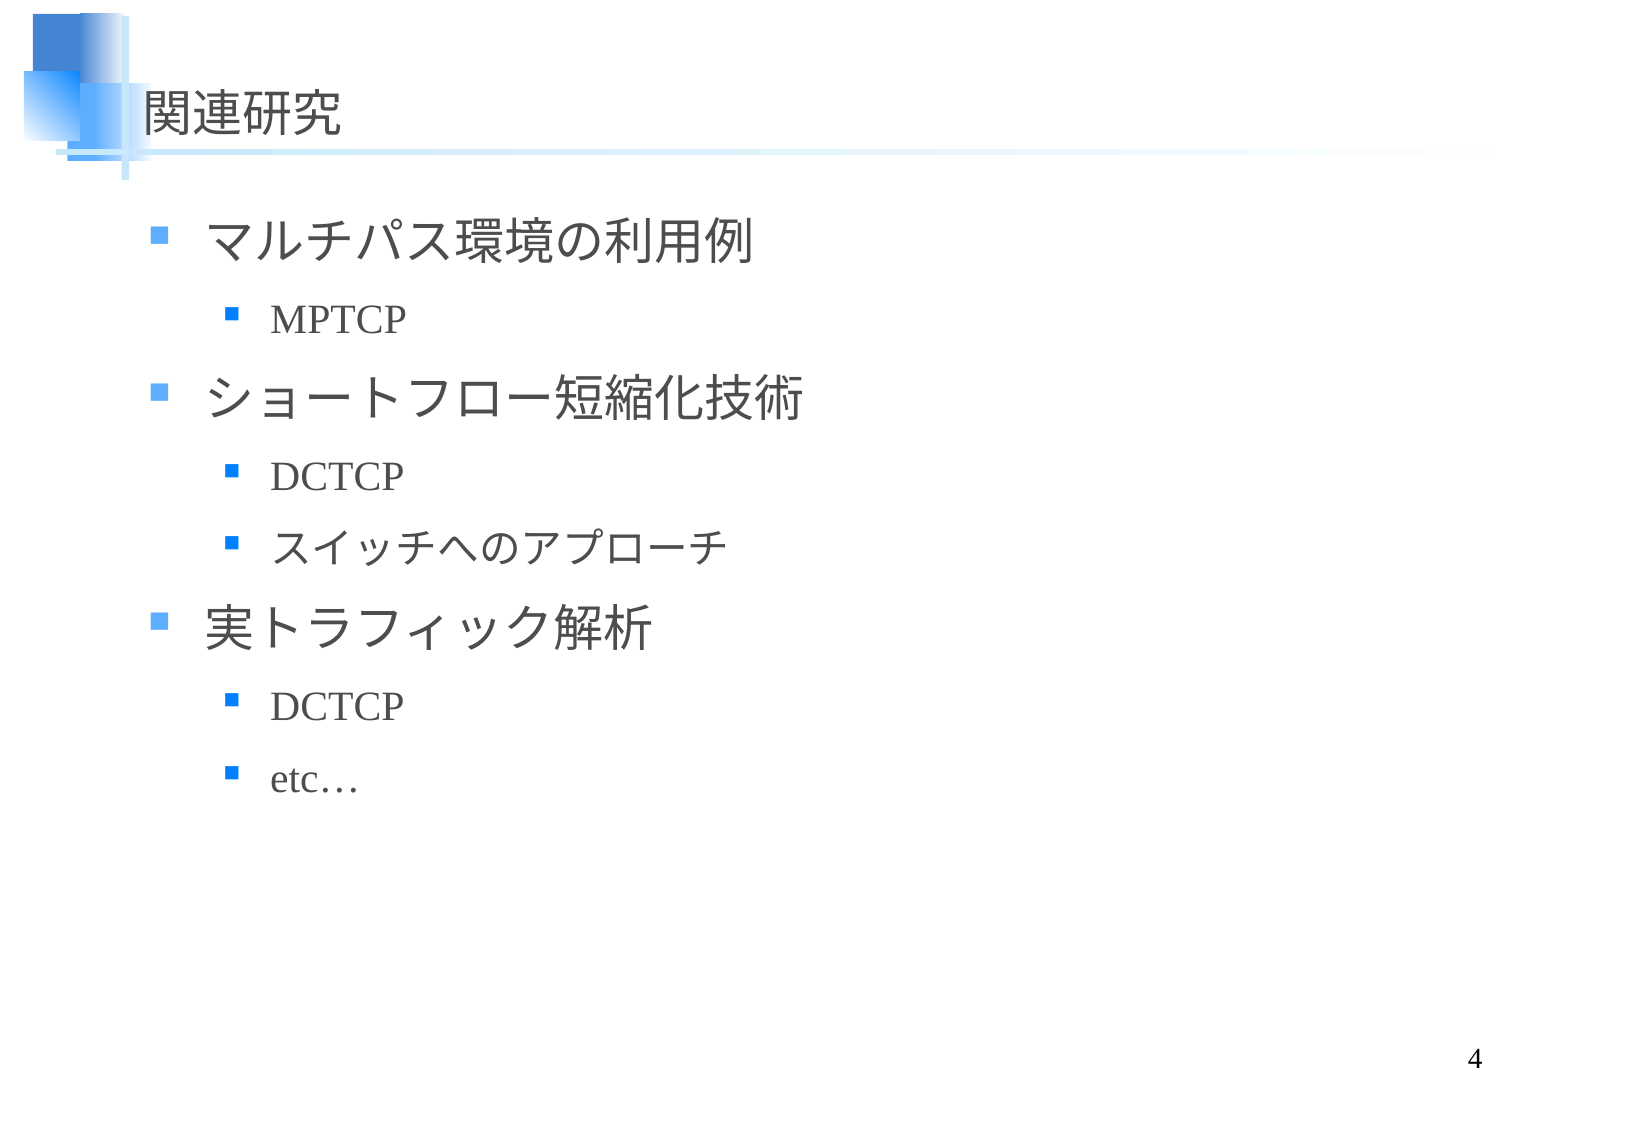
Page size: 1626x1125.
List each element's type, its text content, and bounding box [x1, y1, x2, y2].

slide_number 4 [1159, 1035, 1498, 1083]
title 関連研究 [127, 54, 1522, 149]
list マルチパス環境の利用例 MPTCP ショートフロー短縮化技術 DCTCP スイッチへのアプローチ 実トラフィック解析 DCTCP etc… [133, 189, 1492, 988]
